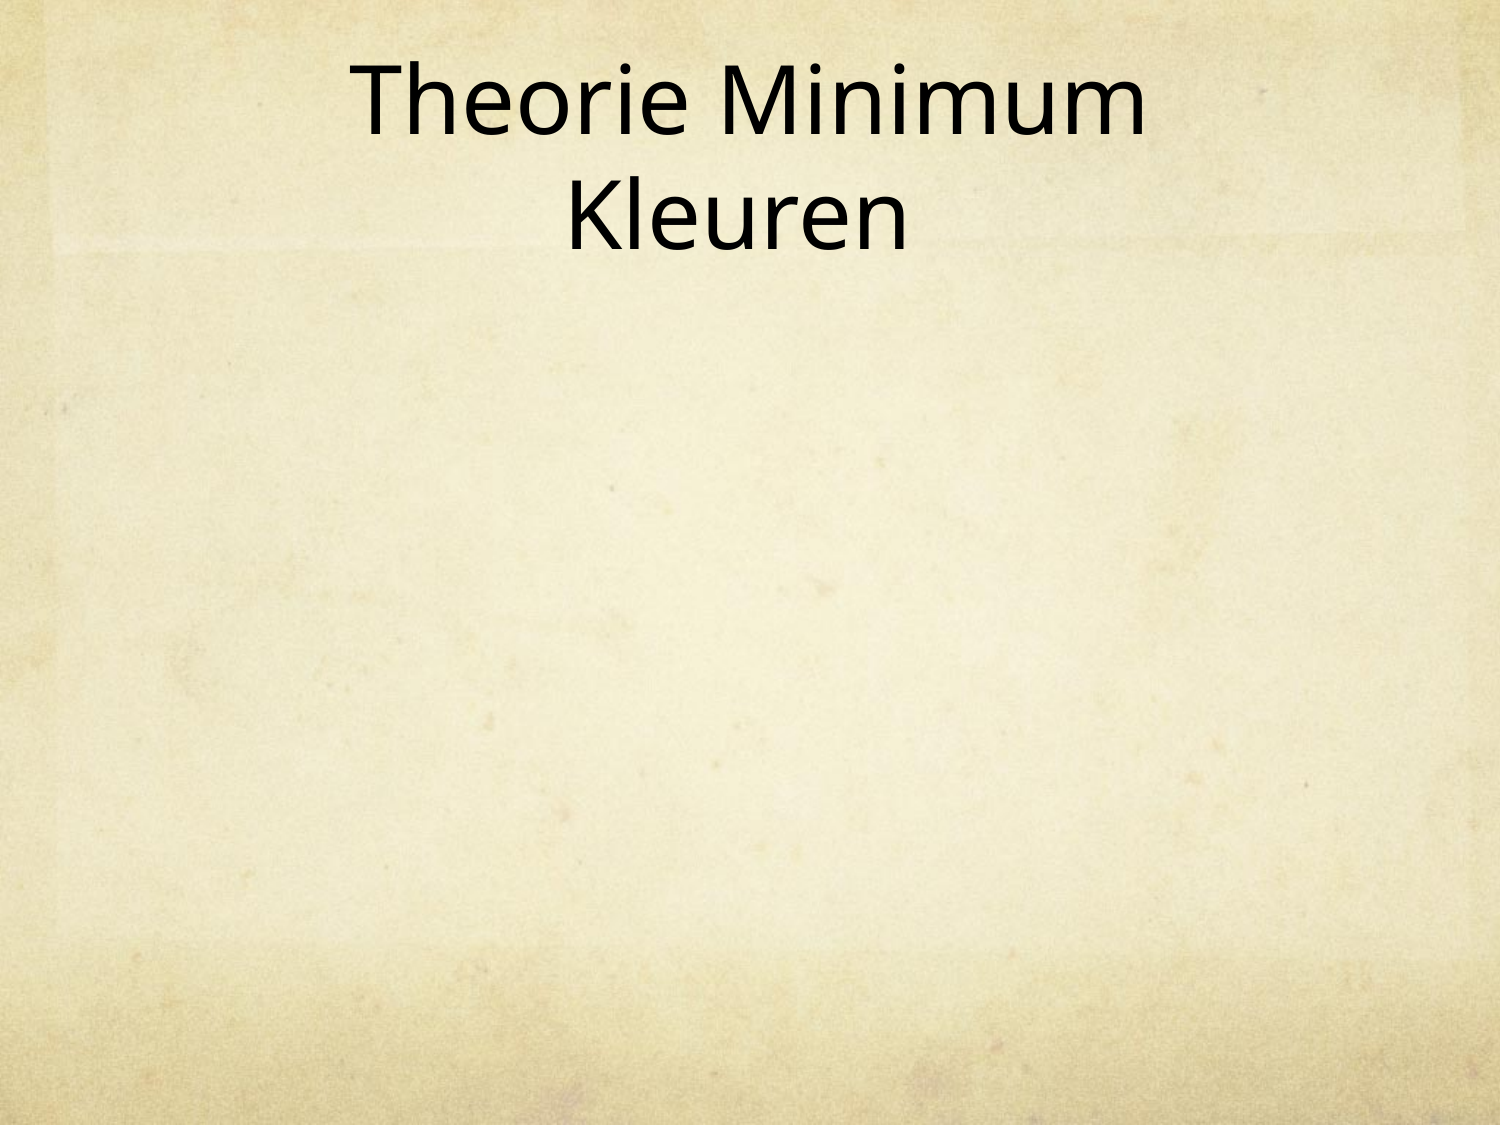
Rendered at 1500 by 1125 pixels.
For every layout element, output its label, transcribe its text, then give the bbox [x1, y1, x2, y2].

title Theorie Minimum Kleuren [150, 82, 1350, 225]
picture [0, 0, 1500, 1125]
